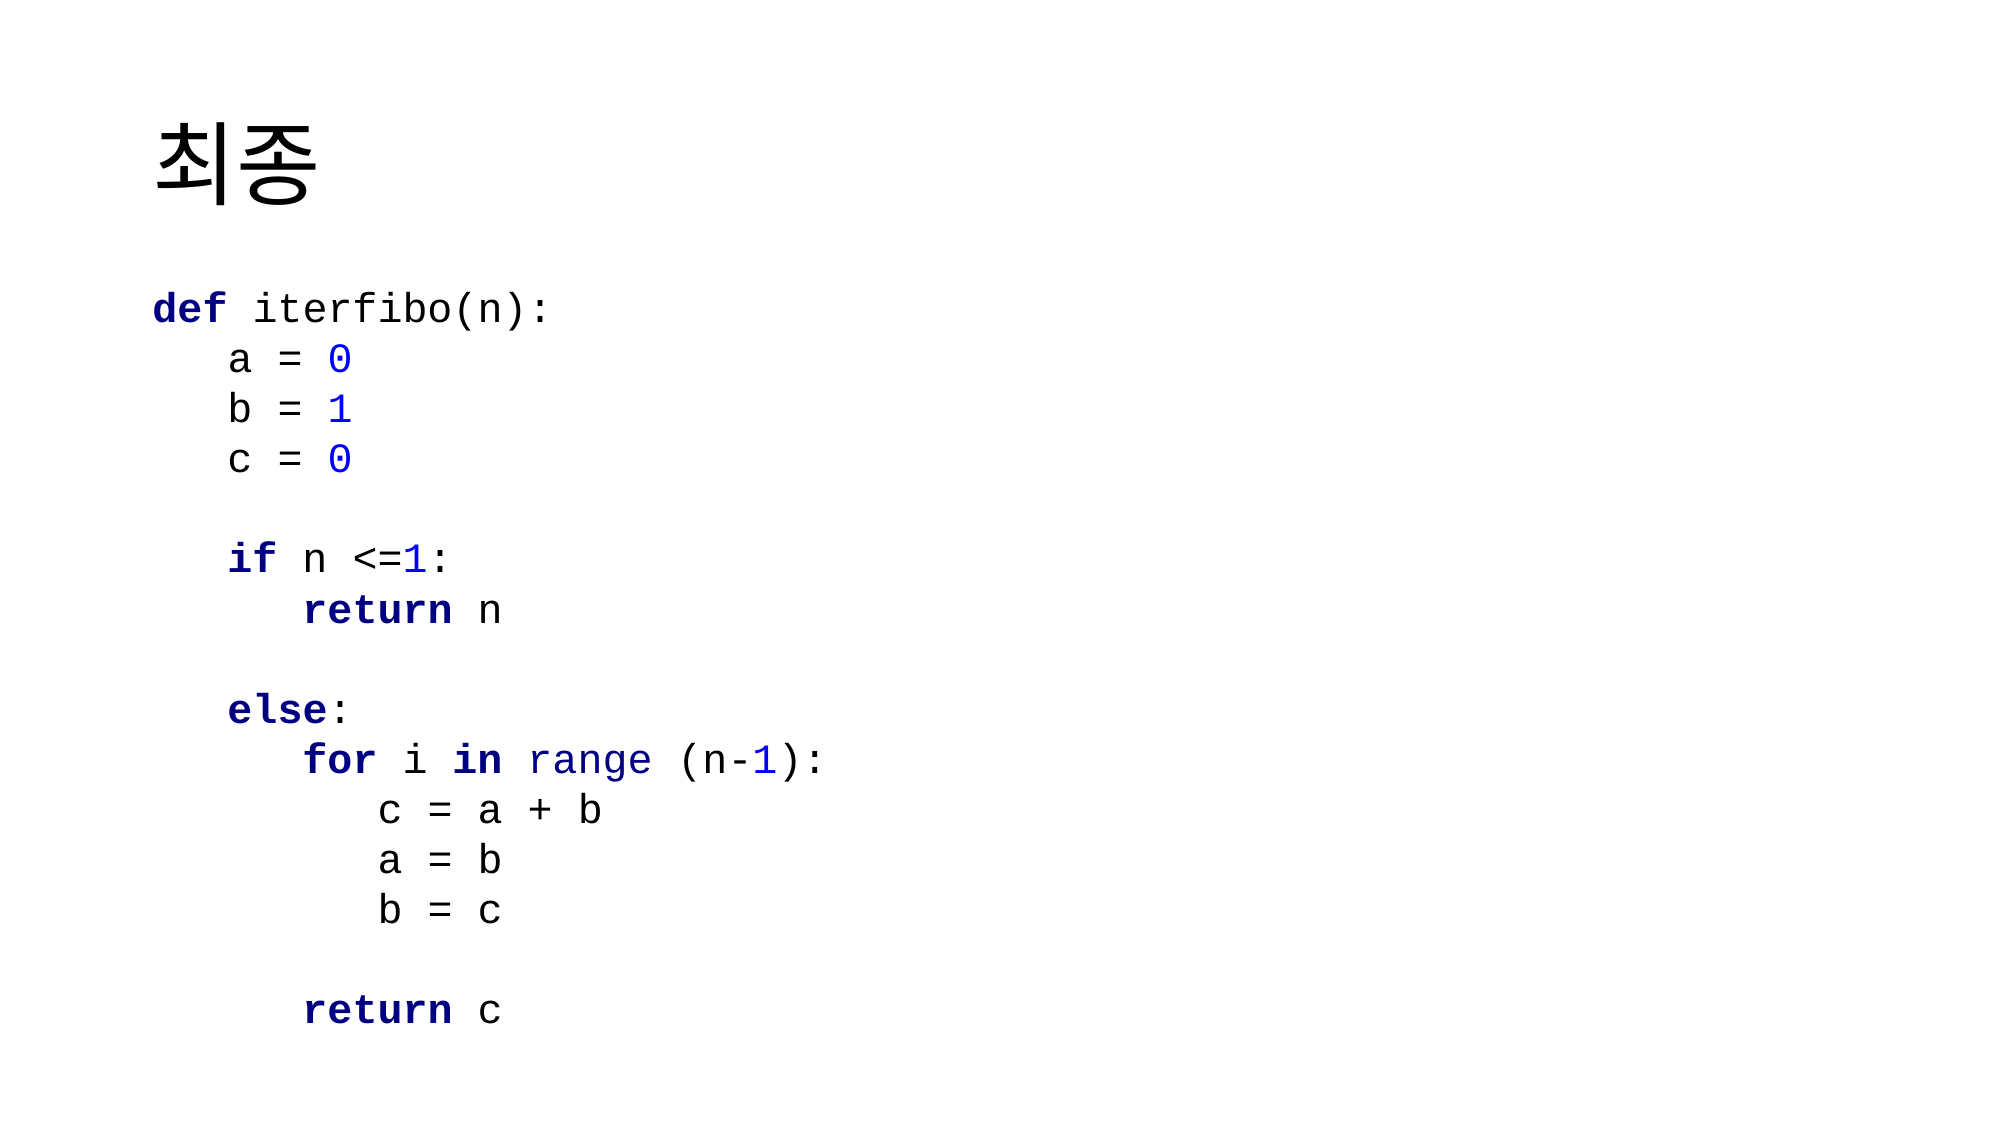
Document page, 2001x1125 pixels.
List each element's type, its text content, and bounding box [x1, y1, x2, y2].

title 최종 [137, 59, 1863, 278]
list def iterfibo(n): a = 0 b = 1 c = 0 if n <=1: return n else: for i in range (n-1): c = a + b a = b b = c return c [137, 273, 850, 1040]
